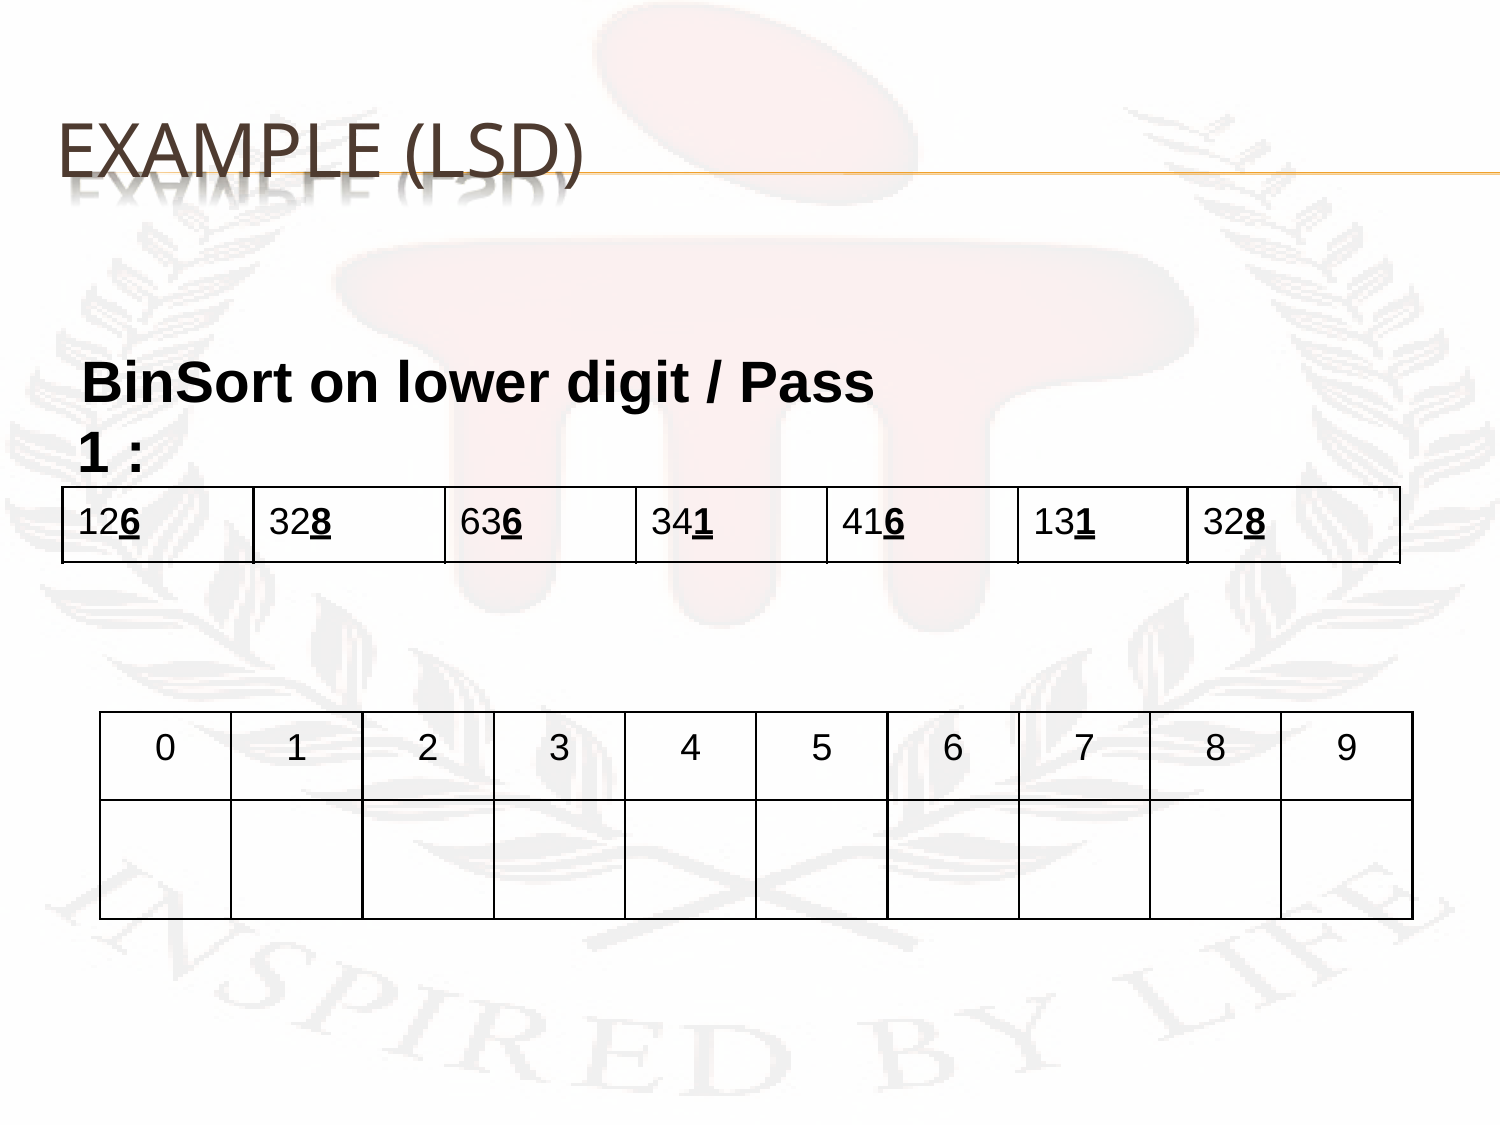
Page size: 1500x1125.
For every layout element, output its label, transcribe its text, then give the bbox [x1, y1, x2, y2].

text_box 341 [651, 497, 714, 543]
text_box 4 [680, 722, 702, 768]
text_box BinSort on lower digit / Pass [81, 344, 879, 415]
text_box [1243, 535, 1265, 540]
picture [18, 169, 1500, 259]
text_box [1074, 535, 1096, 540]
text_box 9 [1336, 722, 1358, 768]
text_box 328 [268, 497, 332, 543]
text_box 6 [942, 722, 964, 768]
text_box 416 [842, 497, 906, 543]
text_box 1 : [77, 414, 147, 485]
text_box 5 [811, 722, 833, 768]
text_box 0 [155, 722, 177, 768]
text_box 126 [77, 497, 141, 543]
text_box 7 [1074, 722, 1096, 768]
text_box EXAMPLE (LSD) [55, 102, 587, 169]
text_box [118, 535, 140, 540]
text_box [501, 535, 522, 540]
text_box 131 [1033, 497, 1097, 543]
text_box [883, 535, 905, 540]
text_box [310, 535, 331, 540]
text_box 8 [1205, 722, 1227, 768]
text_box 2 [417, 722, 439, 768]
text_box [692, 535, 713, 540]
text_box 636 [459, 497, 523, 543]
text_box 3 [549, 722, 571, 768]
text_box 328 [1203, 497, 1266, 543]
text_box 1 [286, 722, 308, 768]
